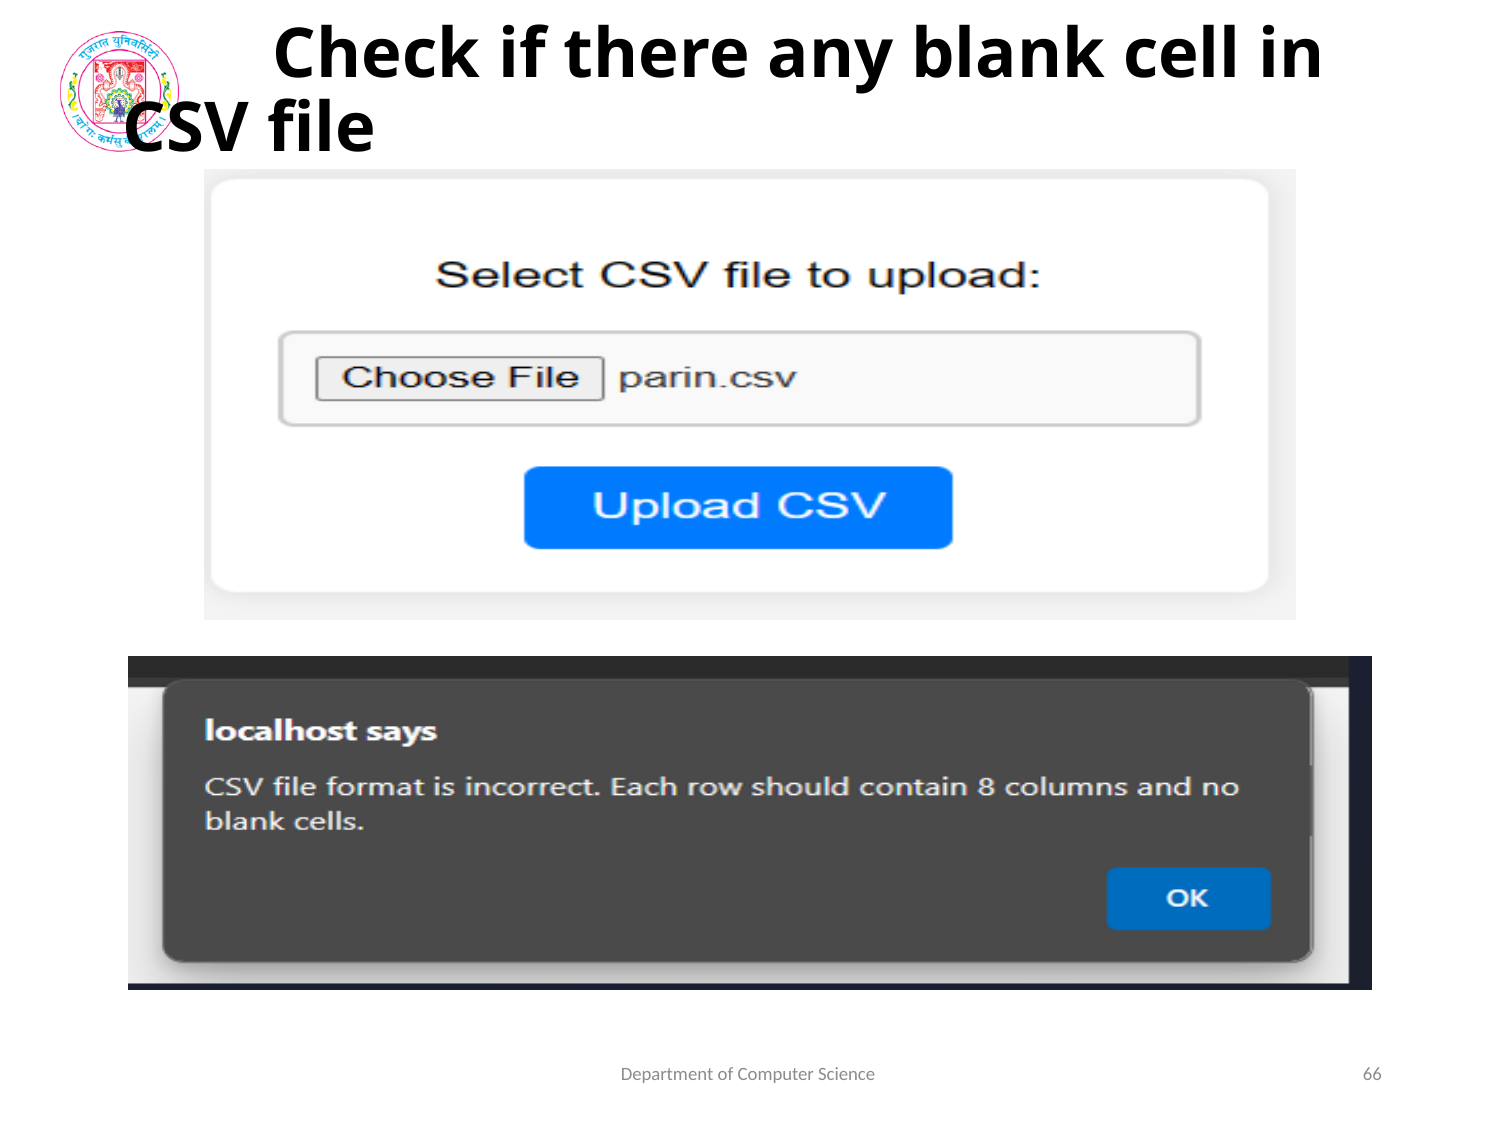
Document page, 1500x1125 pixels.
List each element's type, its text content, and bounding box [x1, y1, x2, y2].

picture [128, 656, 1372, 990]
slide_number 66 [1059, 1042, 1397, 1103]
footer Department of Computer Science [496, 1042, 1004, 1103]
title Check if there any blank cell in CSV file [108, 0, 1402, 202]
picture [50, 24, 108, 157]
picture [204, 169, 1296, 620]
